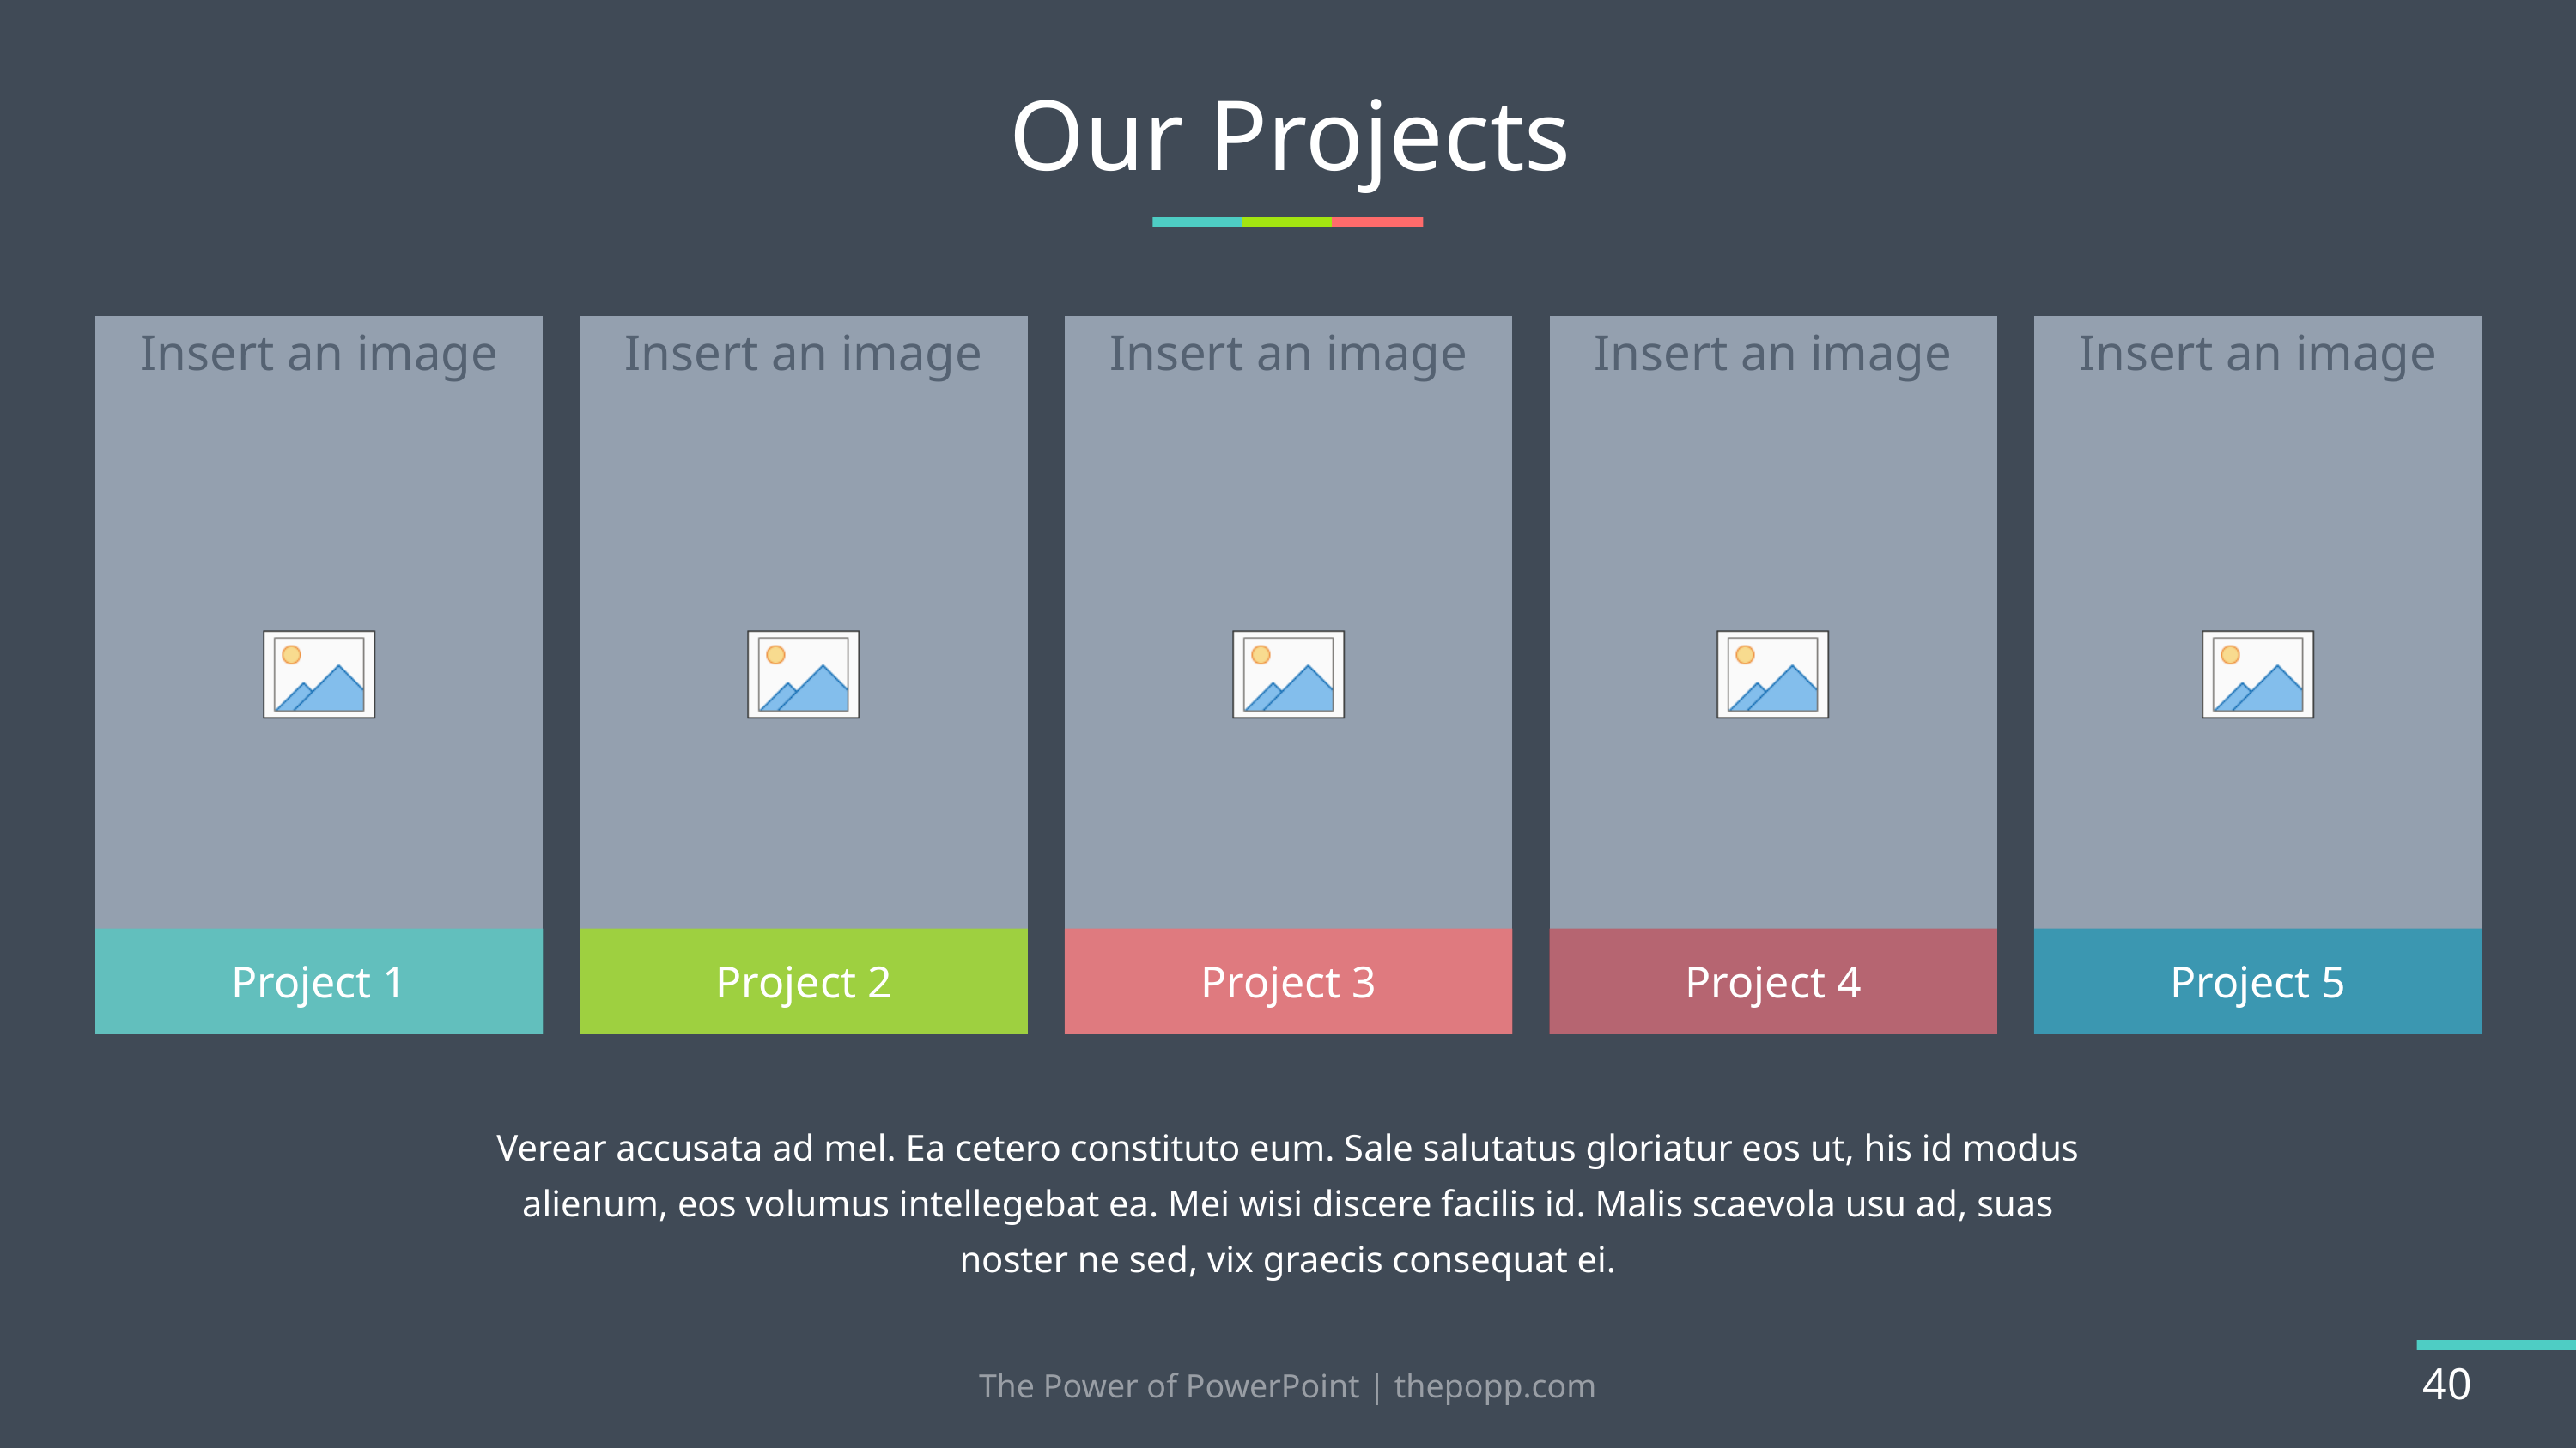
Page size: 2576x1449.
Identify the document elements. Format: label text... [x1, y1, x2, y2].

footer The Power of PowerPoint | thepopp.com [853, 1349, 1723, 1427]
title Our Projects [69, 49, 2512, 230]
picture [1064, 316, 1513, 1034]
list Verear accusata ad mel. Ea cetero constituto eum. Sale salutatus gloriatur eos ut, his id modus alienum, eos volumus intellegebat ea. Mei wisi discere facilis id. Malis scaevola usu ad, suas noster ne sed, vix graecis consequat ei. [450, 1088, 2126, 1304]
slide_number 40 [2409, 1351, 2576, 1421]
picture [1549, 316, 1997, 1034]
picture [94, 316, 544, 1034]
picture [580, 316, 1028, 1034]
picture [2033, 316, 2482, 1034]
